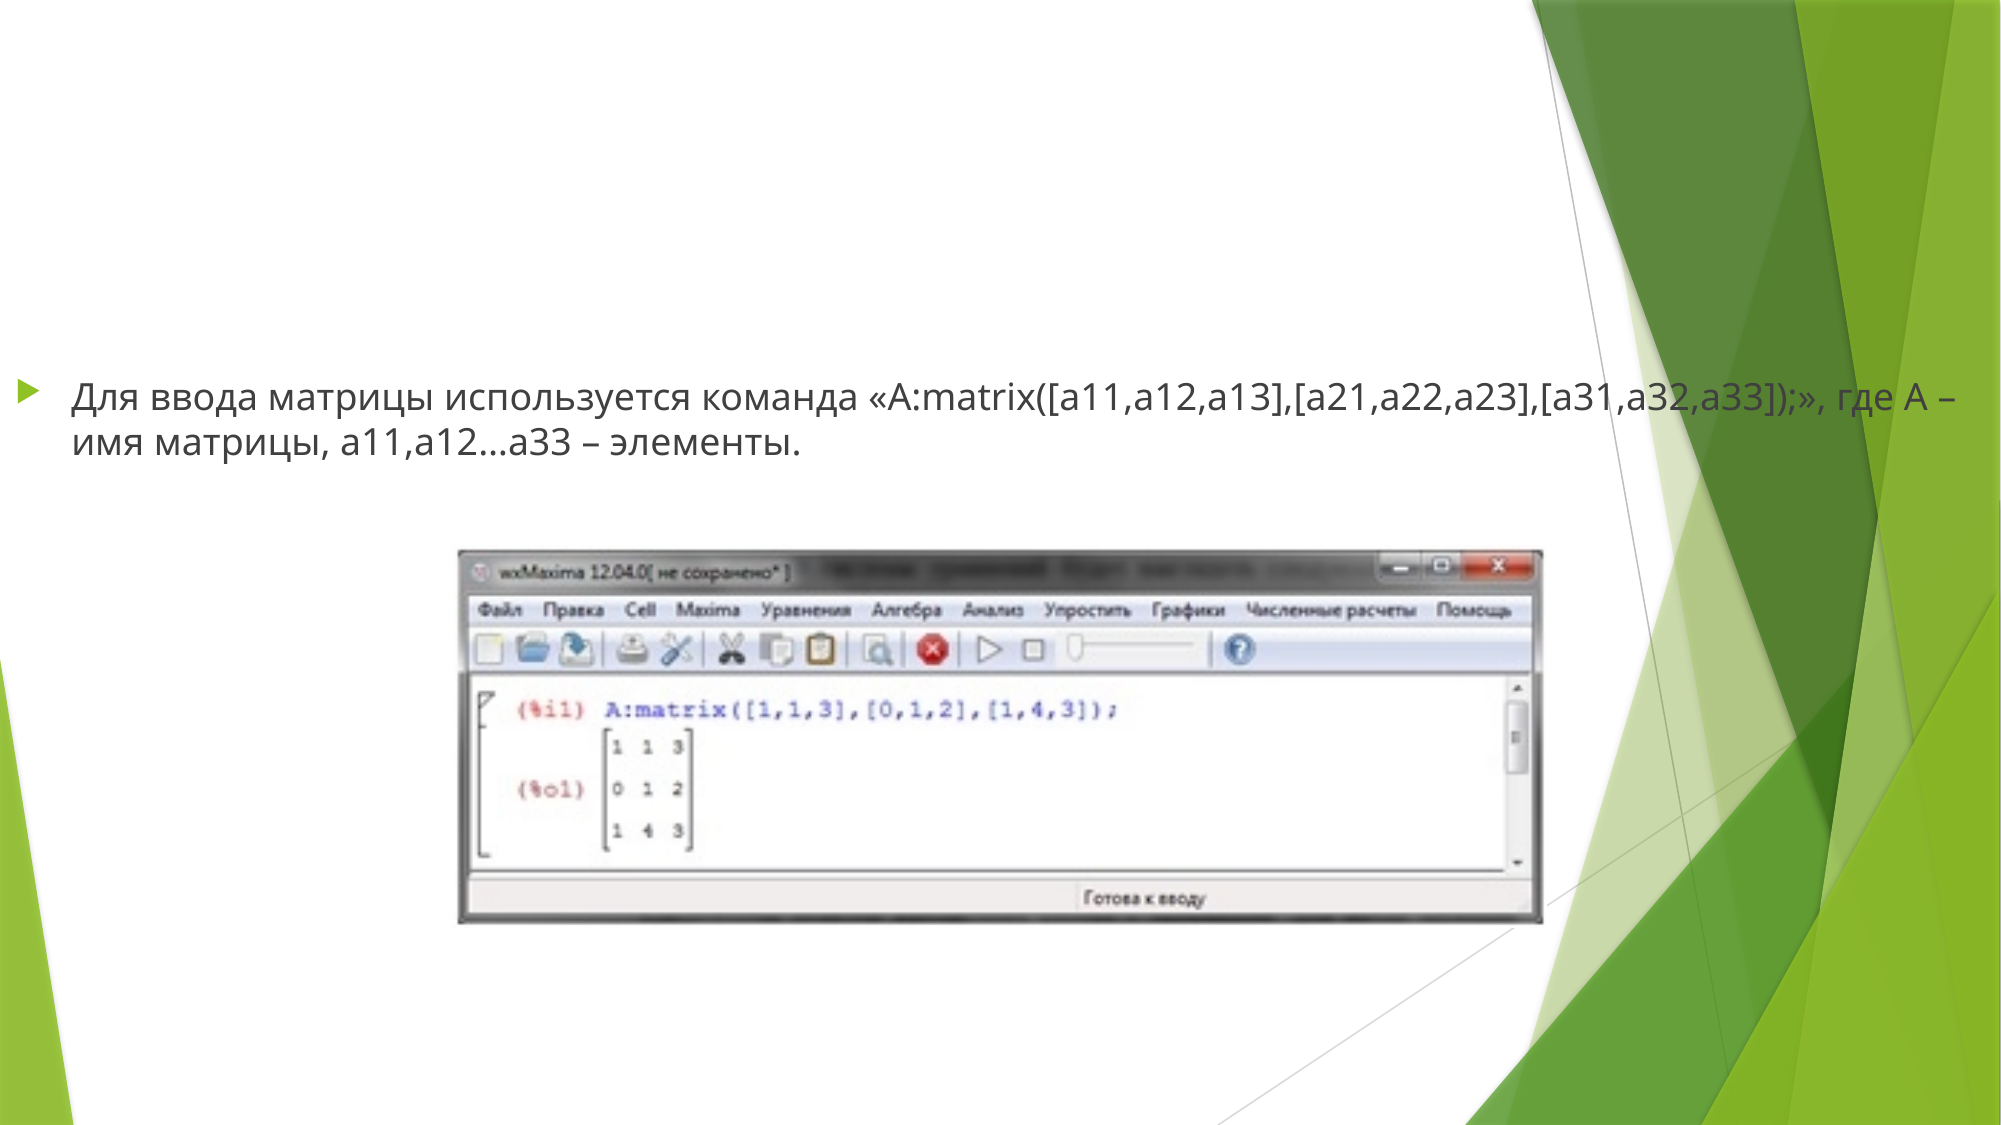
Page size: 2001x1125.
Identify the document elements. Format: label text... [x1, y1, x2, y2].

picture [452, 545, 1548, 929]
list Для ввода матрицы используется команда «A:matrix([a11,a12,a13],[a21,a22,a23],[a31,a32,a33]);», где А – имя матрицы, а11,а12…а33 – элементы. [0, 365, 2000, 1125]
